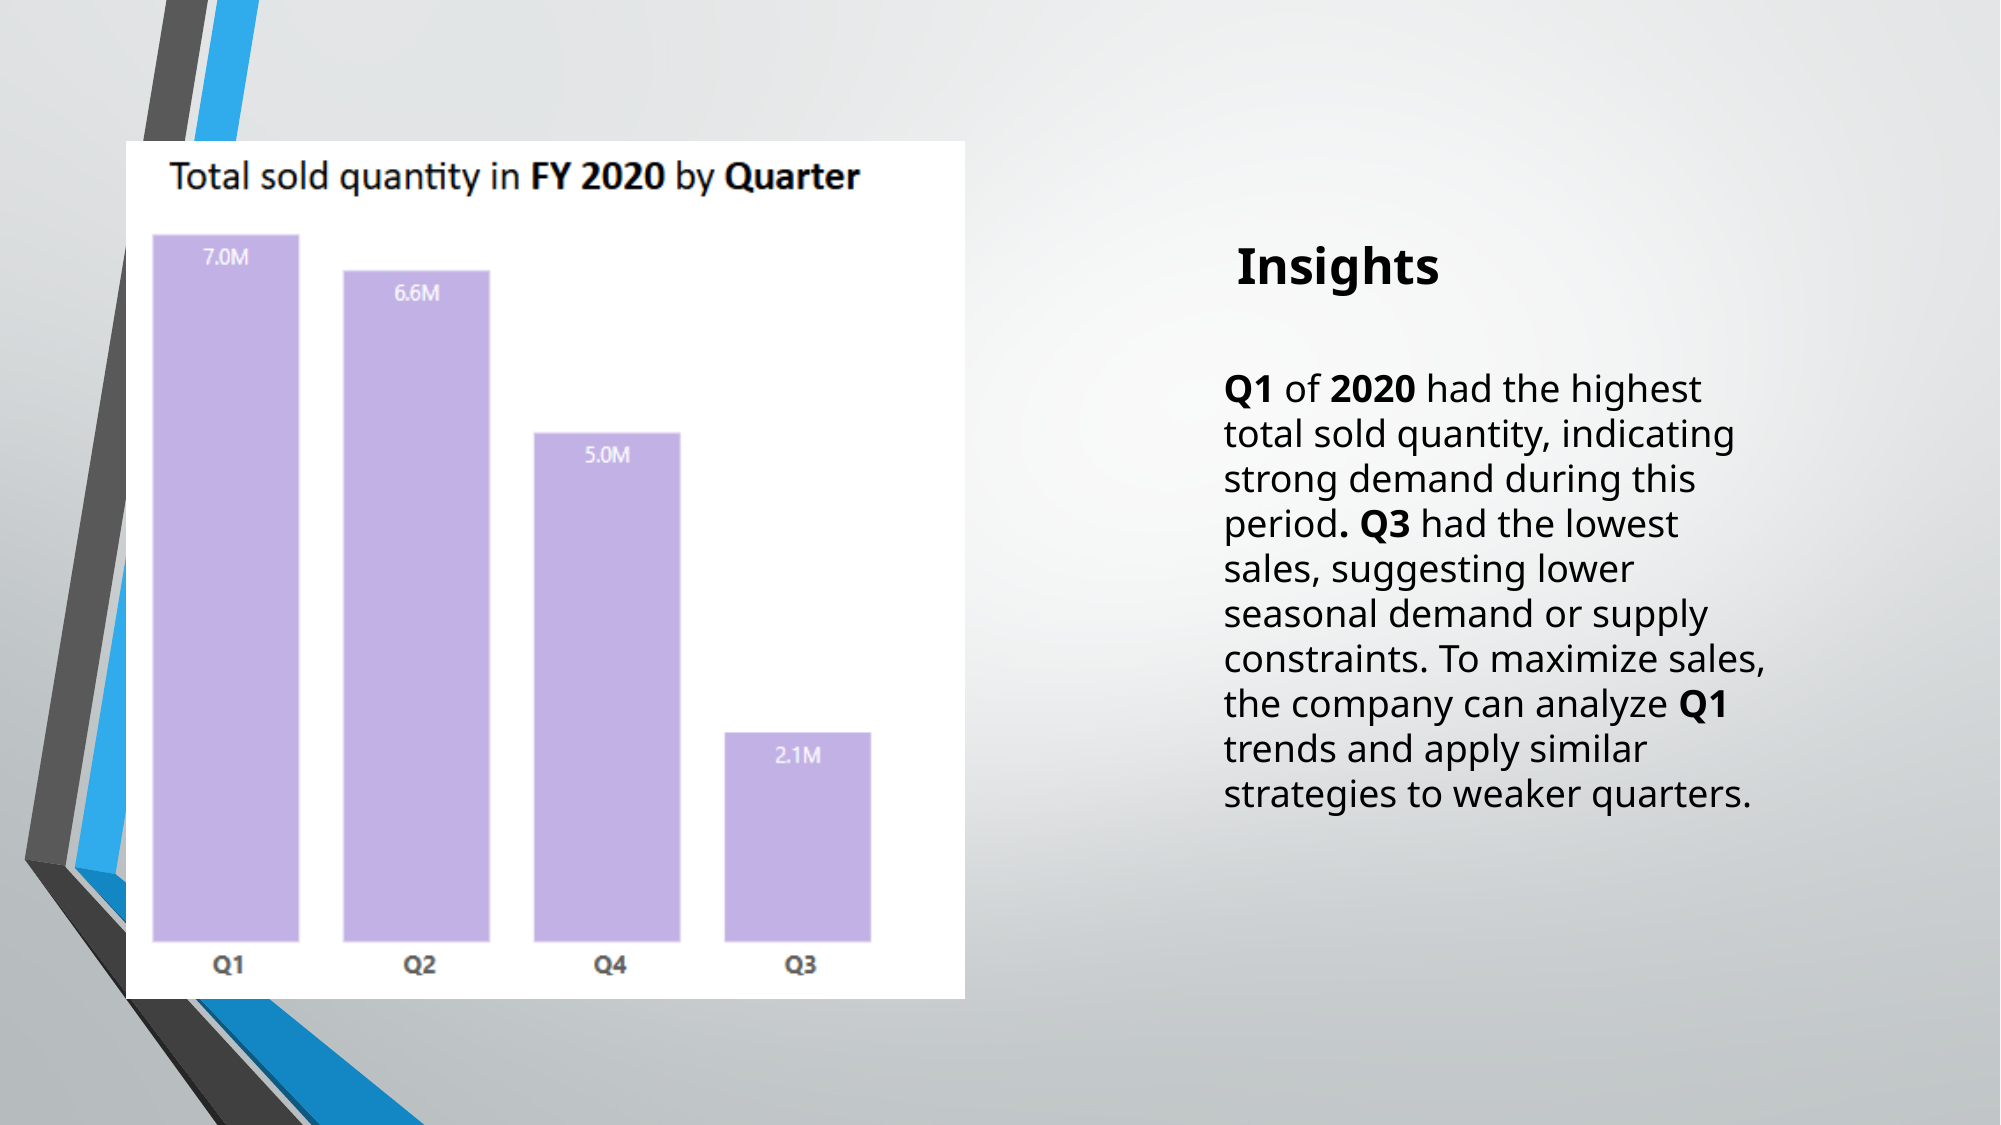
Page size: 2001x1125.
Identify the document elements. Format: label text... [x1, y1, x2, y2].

picture [125, 141, 965, 999]
text_box Insights [1196, 227, 1841, 302]
text_box Q1 of 2020 had the highest total sold quantity, indicating strong demand during this period. Q3 had the lowest sales, suggesting lower seasonal demand or supply constraints. To maximize sales, the company can analyze Q1 trends and apply similar strategies to weaker quarters. [1208, 357, 1795, 823]
